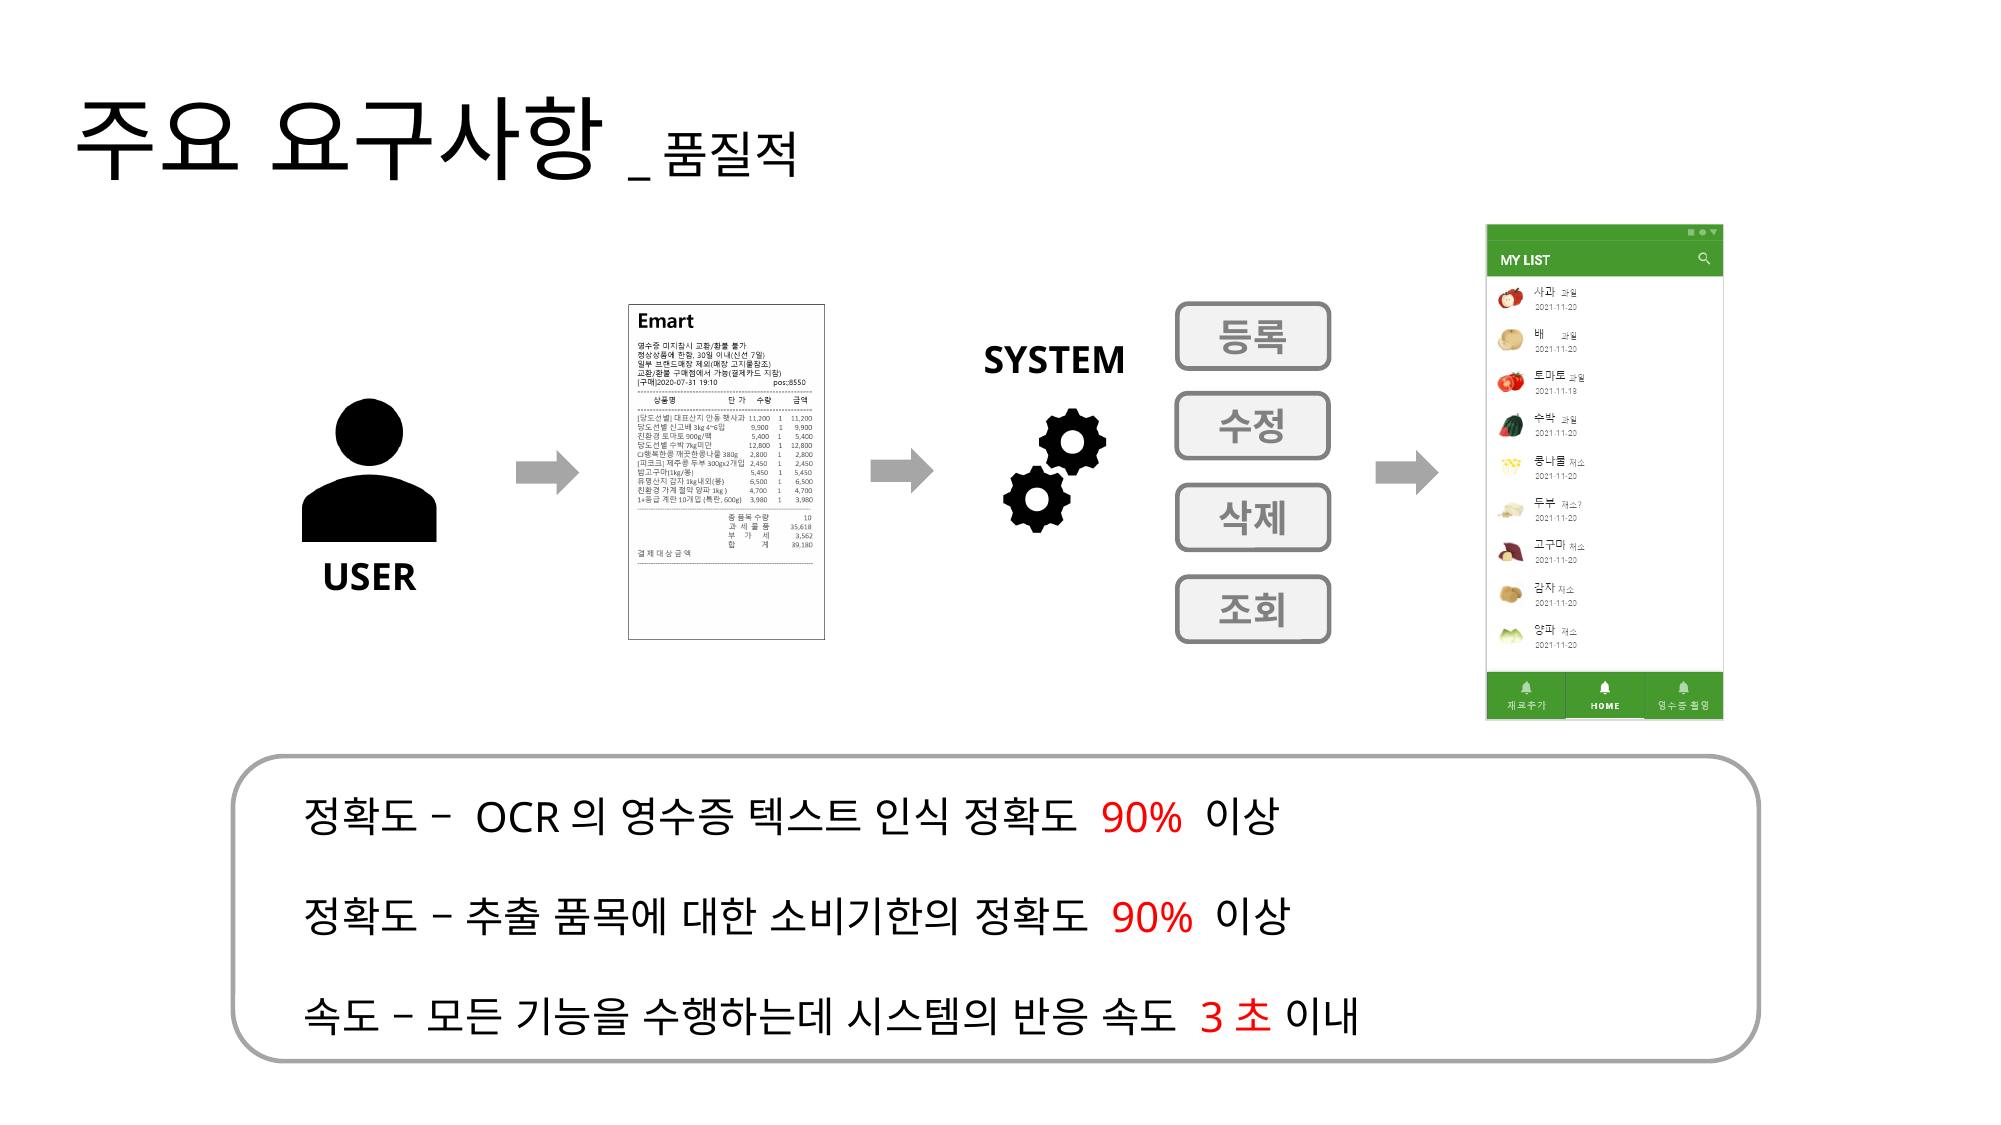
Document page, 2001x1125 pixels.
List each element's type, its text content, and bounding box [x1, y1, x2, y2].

text_box 주요 요구사항_품질적 [58, 20, 1784, 268]
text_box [232, 756, 1767, 1062]
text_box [268, 224, 1724, 721]
